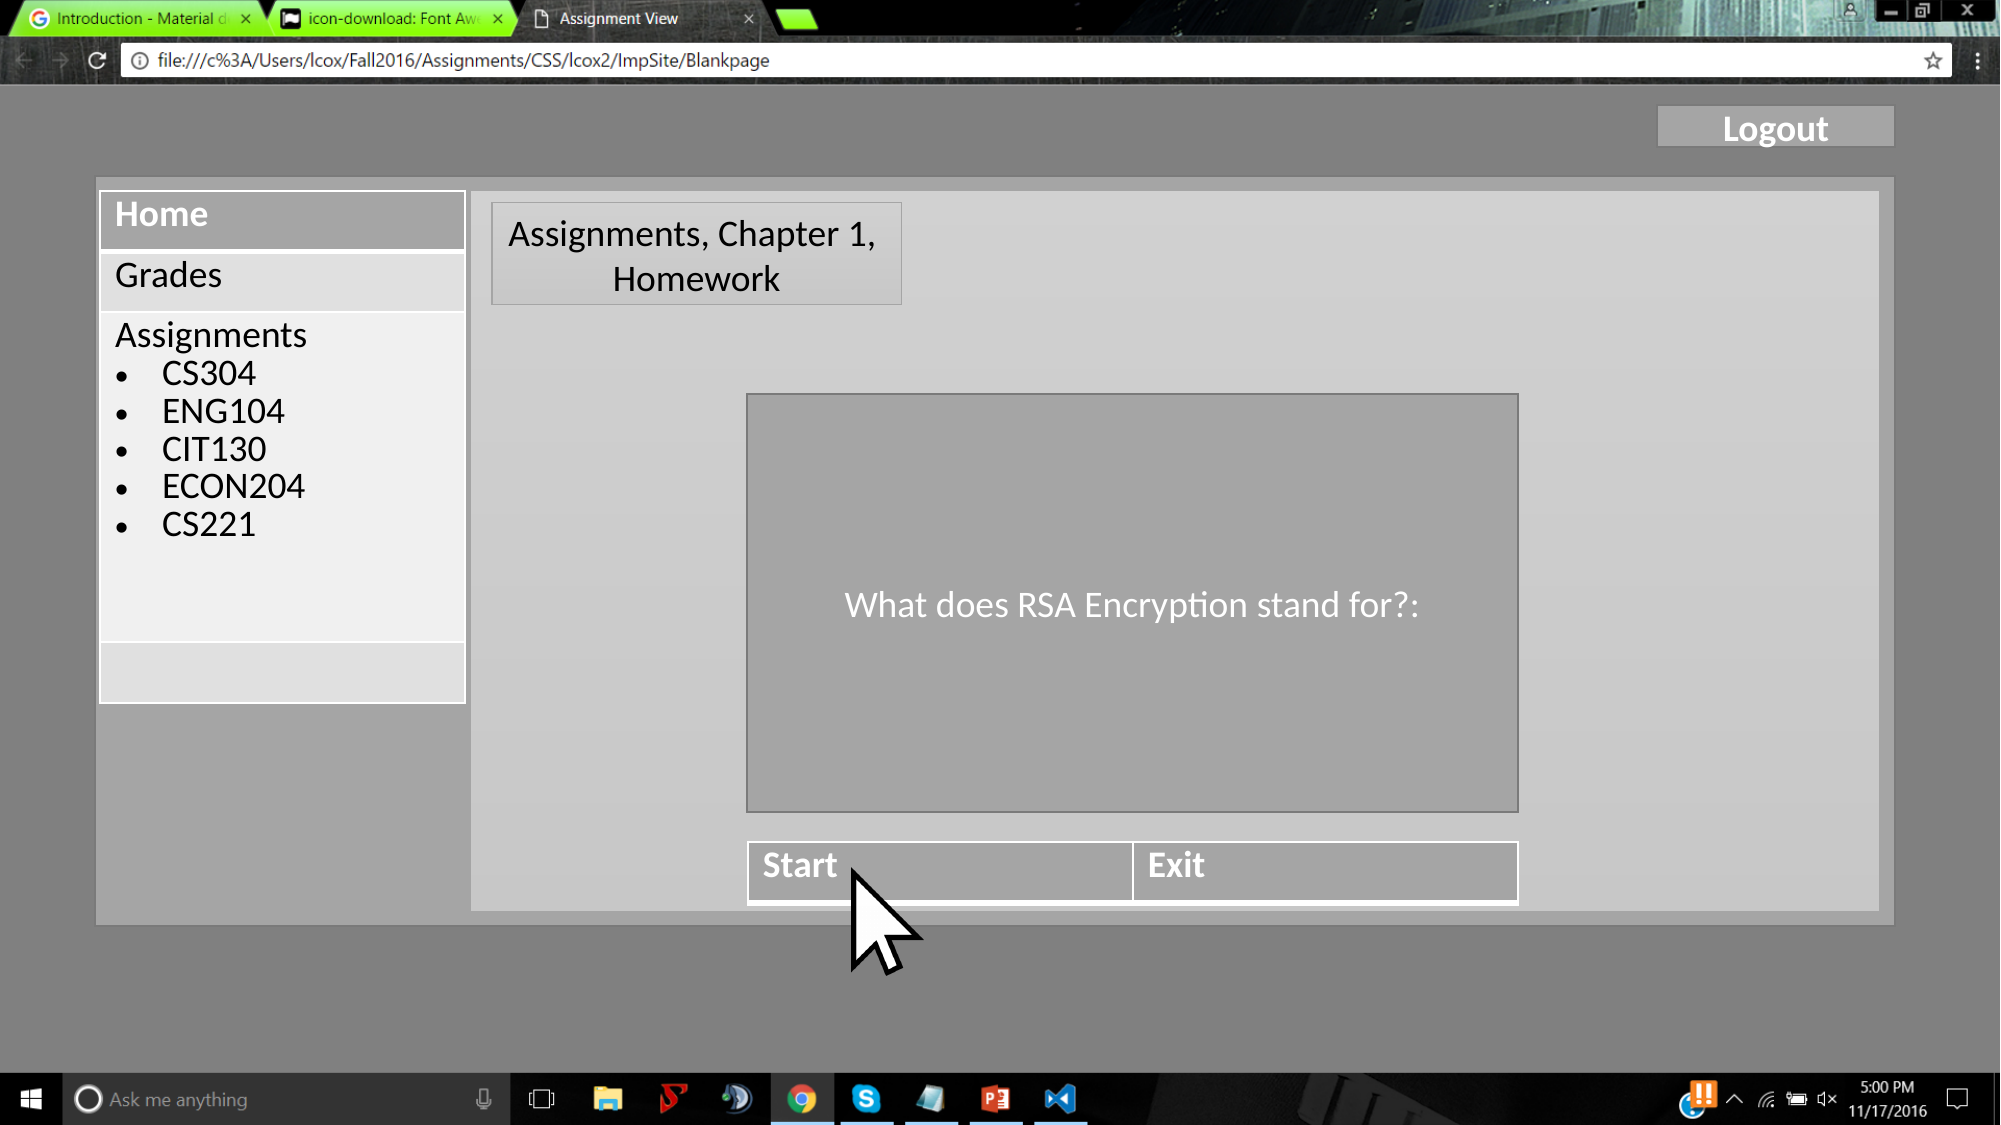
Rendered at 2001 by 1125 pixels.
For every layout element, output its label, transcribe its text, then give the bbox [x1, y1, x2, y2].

picture [0, 0, 2000, 1125]
text_box Logout [1656, 104, 1896, 148]
table_cell Grades [101, 254, 464, 311]
table_header Home [101, 192, 464, 249]
table_header Start [749, 843, 1132, 900]
text_box What does RSA Encryption stand for?: [746, 393, 1519, 813]
table_header Exit [1134, 843, 1517, 900]
text_box Assignments, Chapter 1, Homework [491, 202, 902, 305]
table_cell [101, 643, 464, 702]
table_cell Assignments CS304 ENG104 CIT130 ECON204 CS221 [101, 313, 464, 641]
text_box [470, 190, 1880, 912]
text_box [94, 175, 1896, 927]
